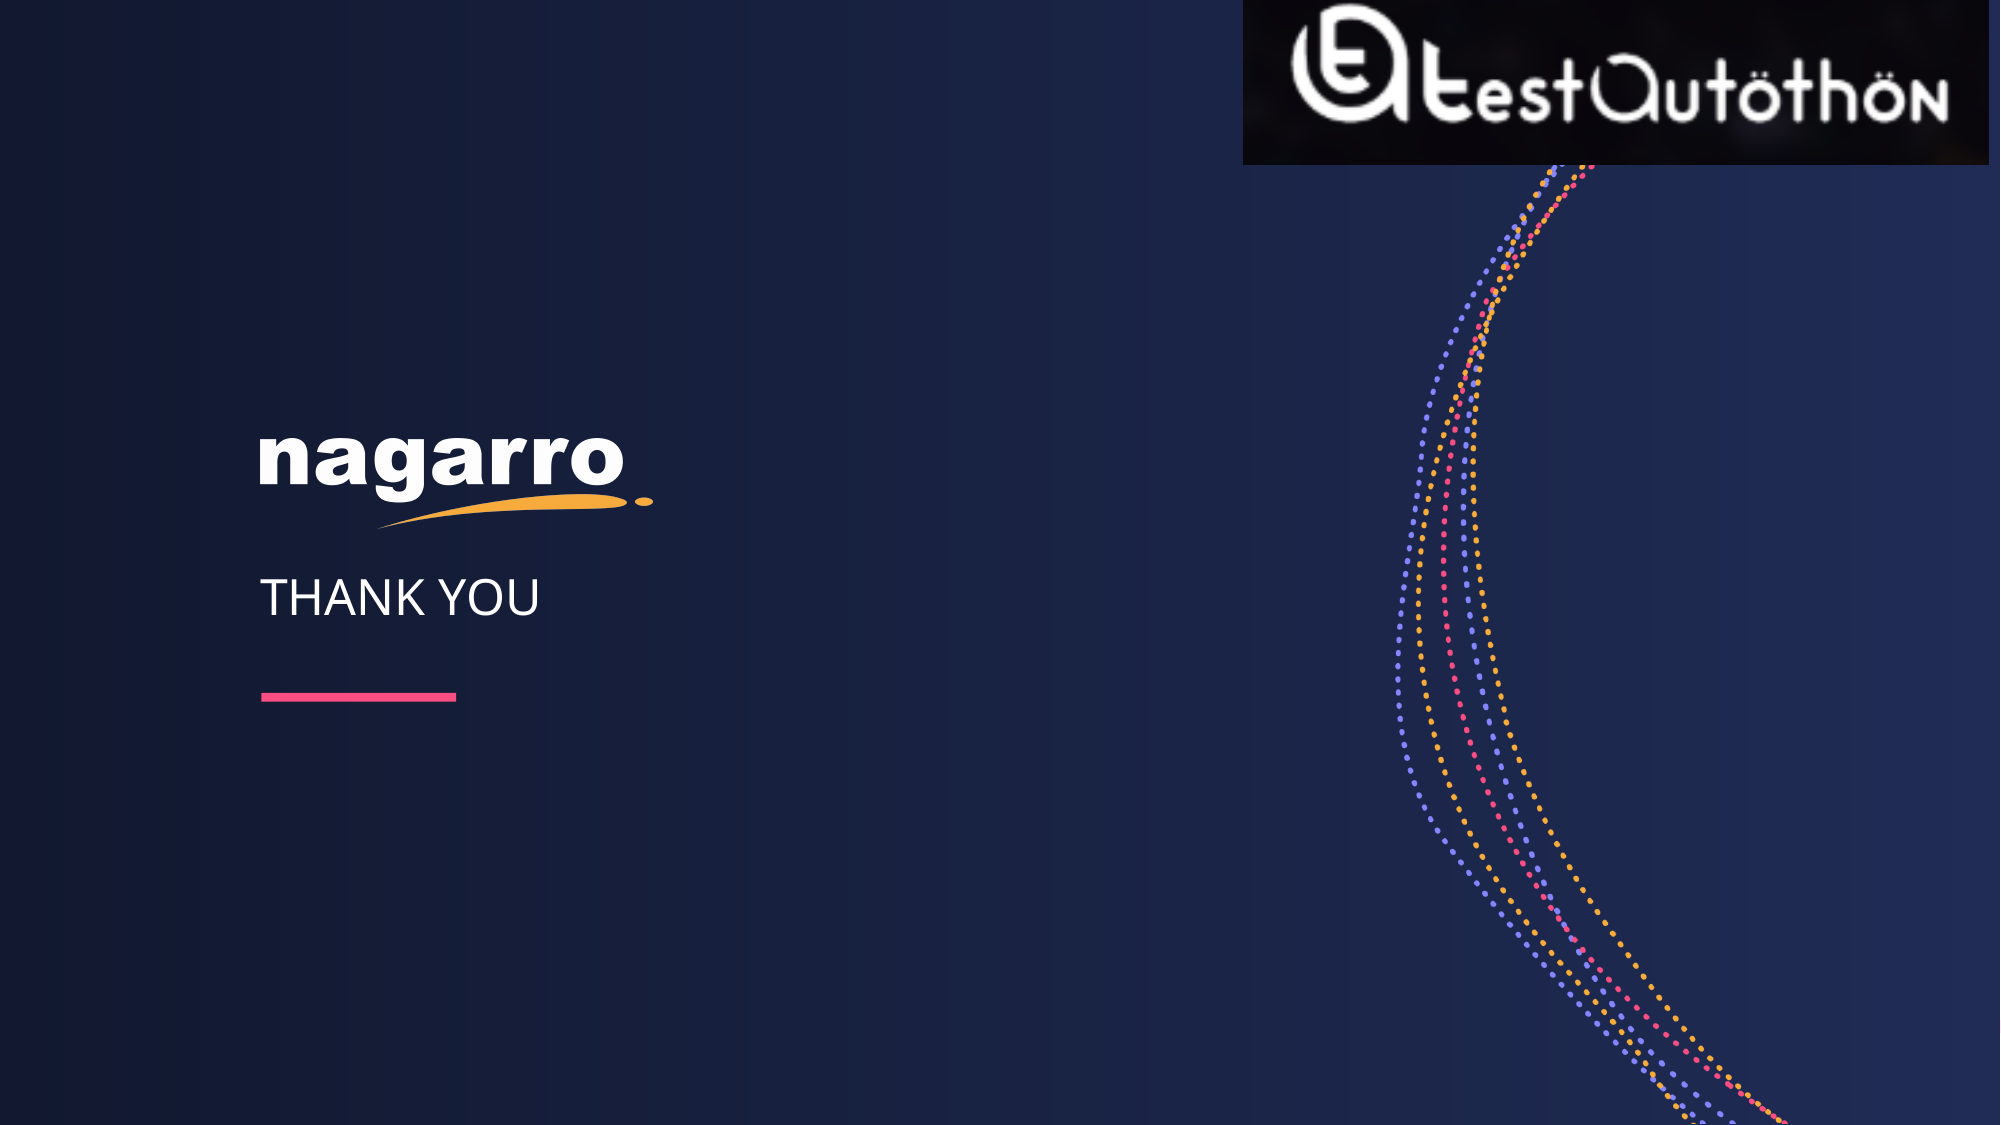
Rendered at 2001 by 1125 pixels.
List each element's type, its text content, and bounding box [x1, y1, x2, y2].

picture [260, 438, 653, 529]
picture [1242, 0, 1989, 1124]
title Thank You [245, 558, 926, 635]
